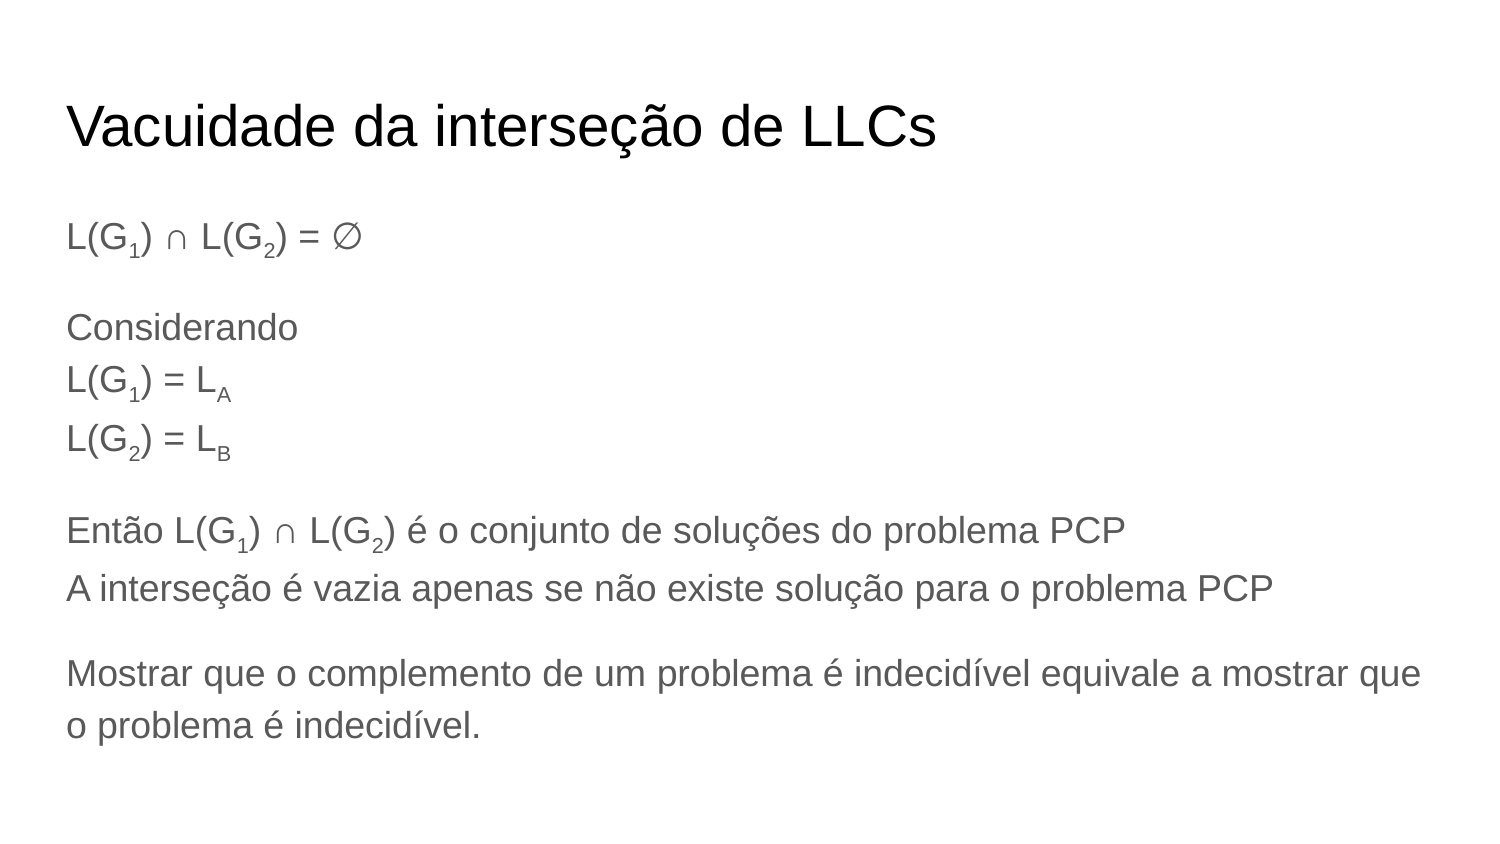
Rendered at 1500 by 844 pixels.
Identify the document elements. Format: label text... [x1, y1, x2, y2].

list L(G1) ∩ L(G2) = ∅ Considerando L(G1) = LA L(G2) = LB Então L(G1) ∩ L(G2) é o conjunto de soluções do problema PCP A interseção é vazia apenas se não existe solução para o problema PCP Mostrar que o complemento de um problema é indecidível equivale a mostrar que o problema é indecidível. [51, 189, 1449, 750]
title Vacuidade da interseção de LLCs [51, 72, 1449, 167]
